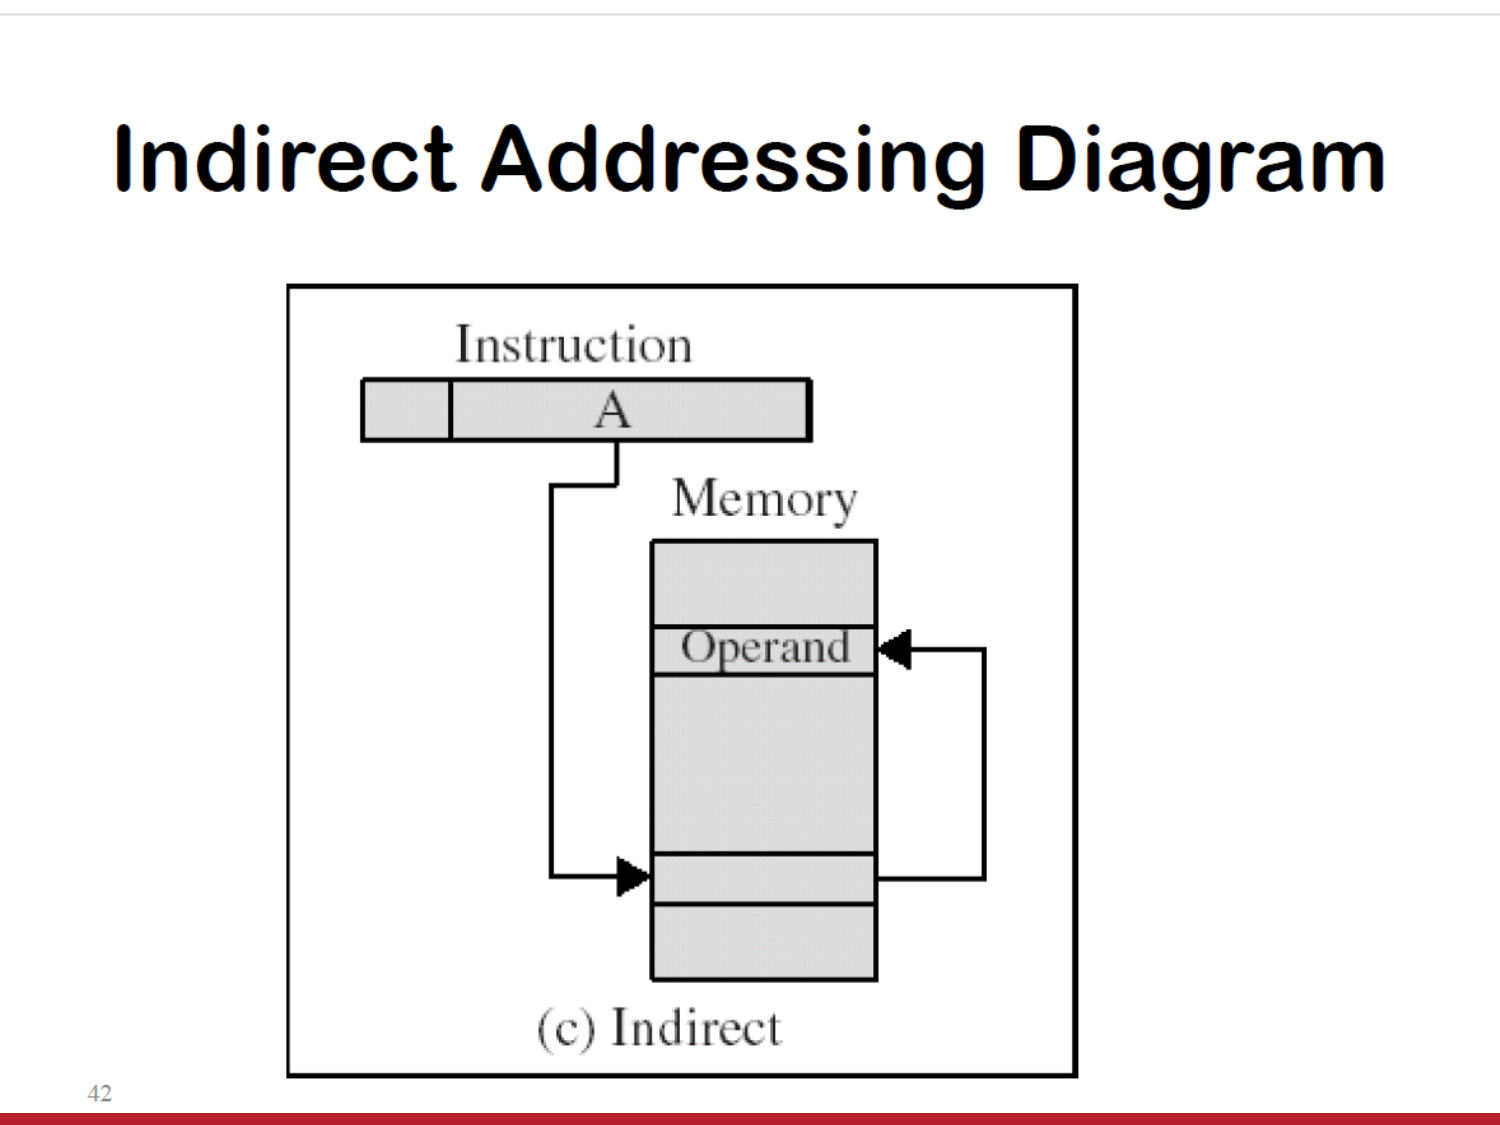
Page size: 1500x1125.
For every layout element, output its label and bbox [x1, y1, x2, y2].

picture [0, 1113, 1500, 1125]
list [0, 12, 1500, 1113]
